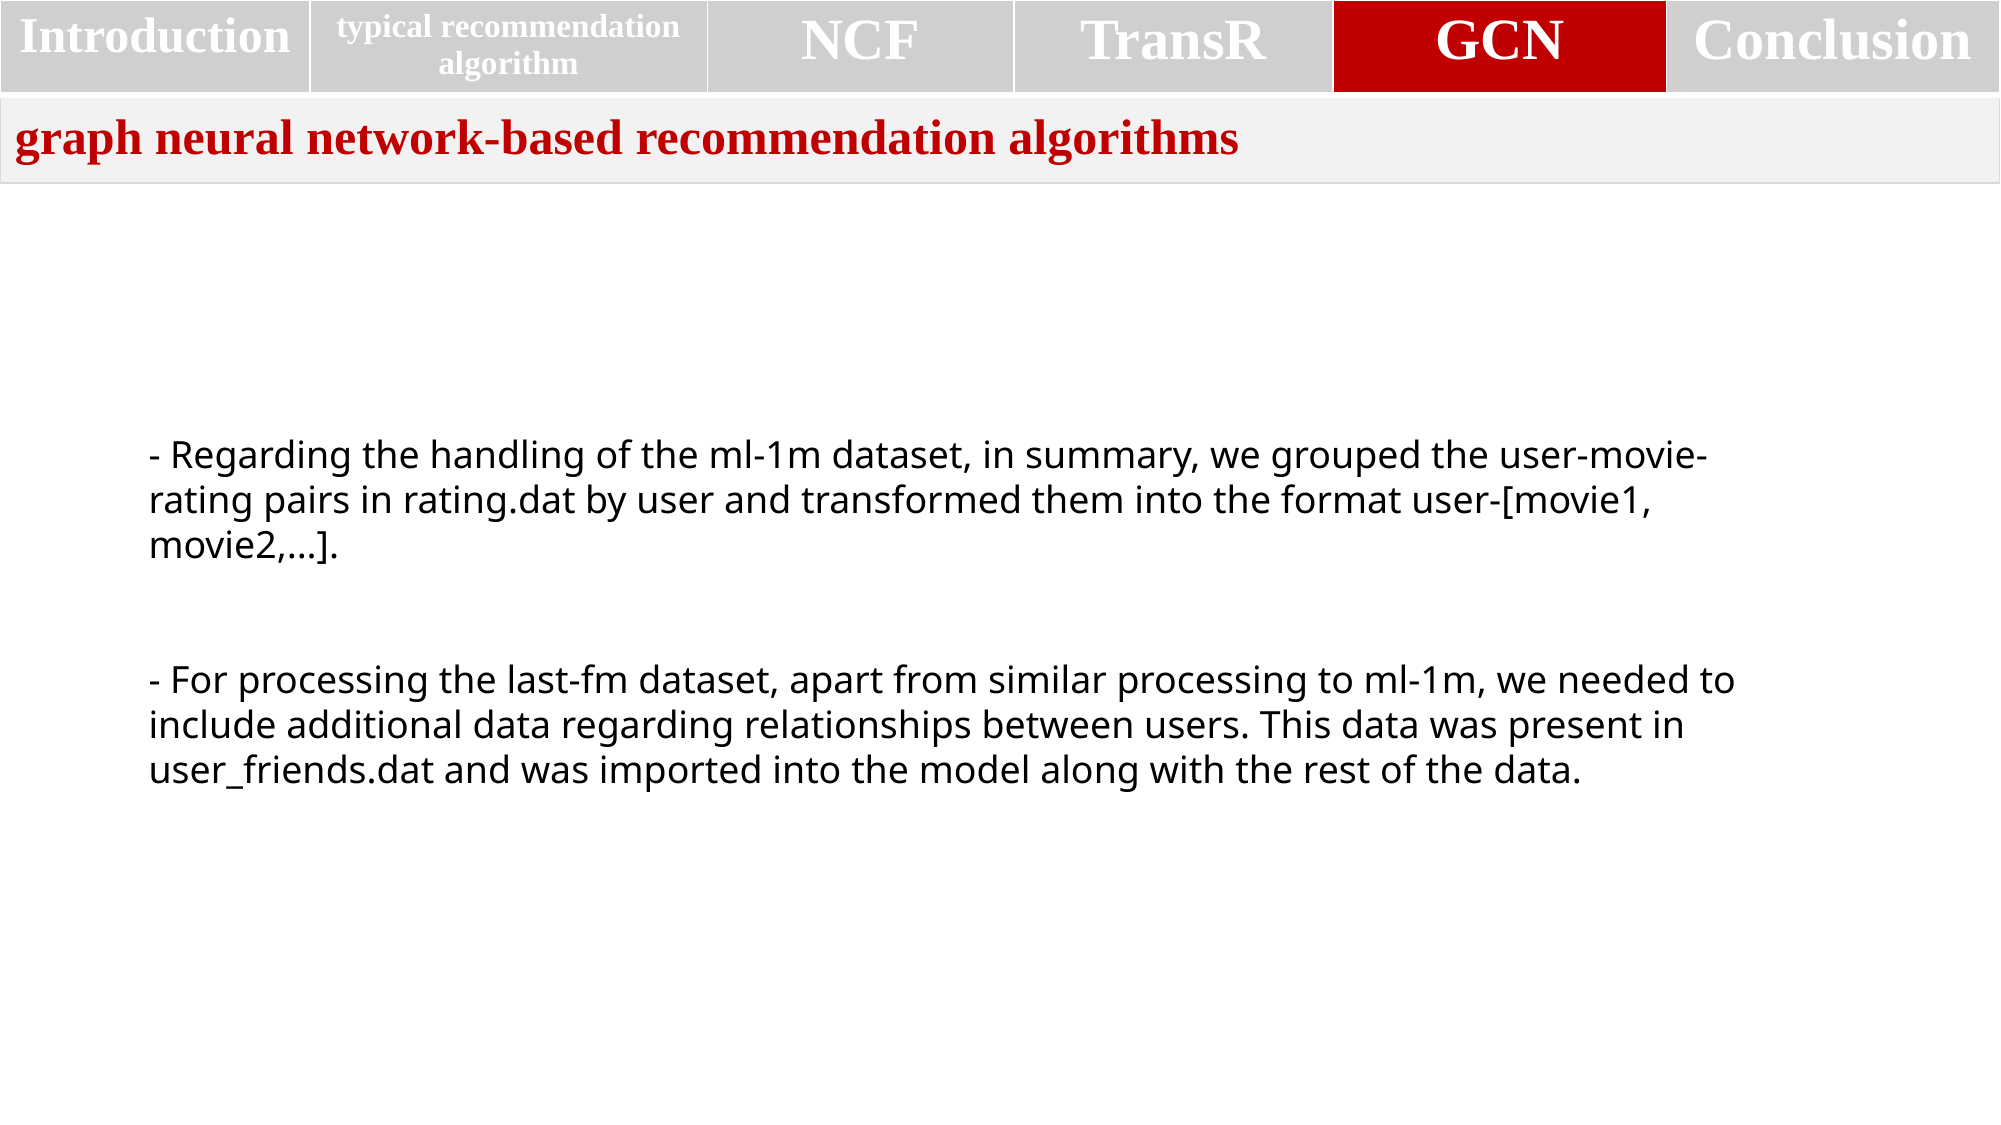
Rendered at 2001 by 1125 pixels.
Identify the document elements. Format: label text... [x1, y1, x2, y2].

table_header NCF [708, 1, 1013, 92]
table_header TransR [1015, 1, 1332, 92]
table_header Conclusion [1667, 1, 1999, 92]
text_box - Regarding the handling of the ml-1m dataset, in summary, we grouped the user-movie-rating pairs in rating.dat by user and transformed them into the format user-[movie1, movie2,...]. - For processing the last-fm dataset, apart from similar processing to ml-1m, we needed to include additional data regarding relationships between users. This data was present in user_friends.dat and was imported into the model along with the rest of the data. [133, 423, 1811, 799]
table_header Introduction [1, 1, 309, 92]
text_box graph neural network-based recommendation algorithms [0, 98, 2000, 184]
table_header GCN [1334, 1, 1666, 92]
table_header typical recommendation algorithm [311, 1, 707, 92]
